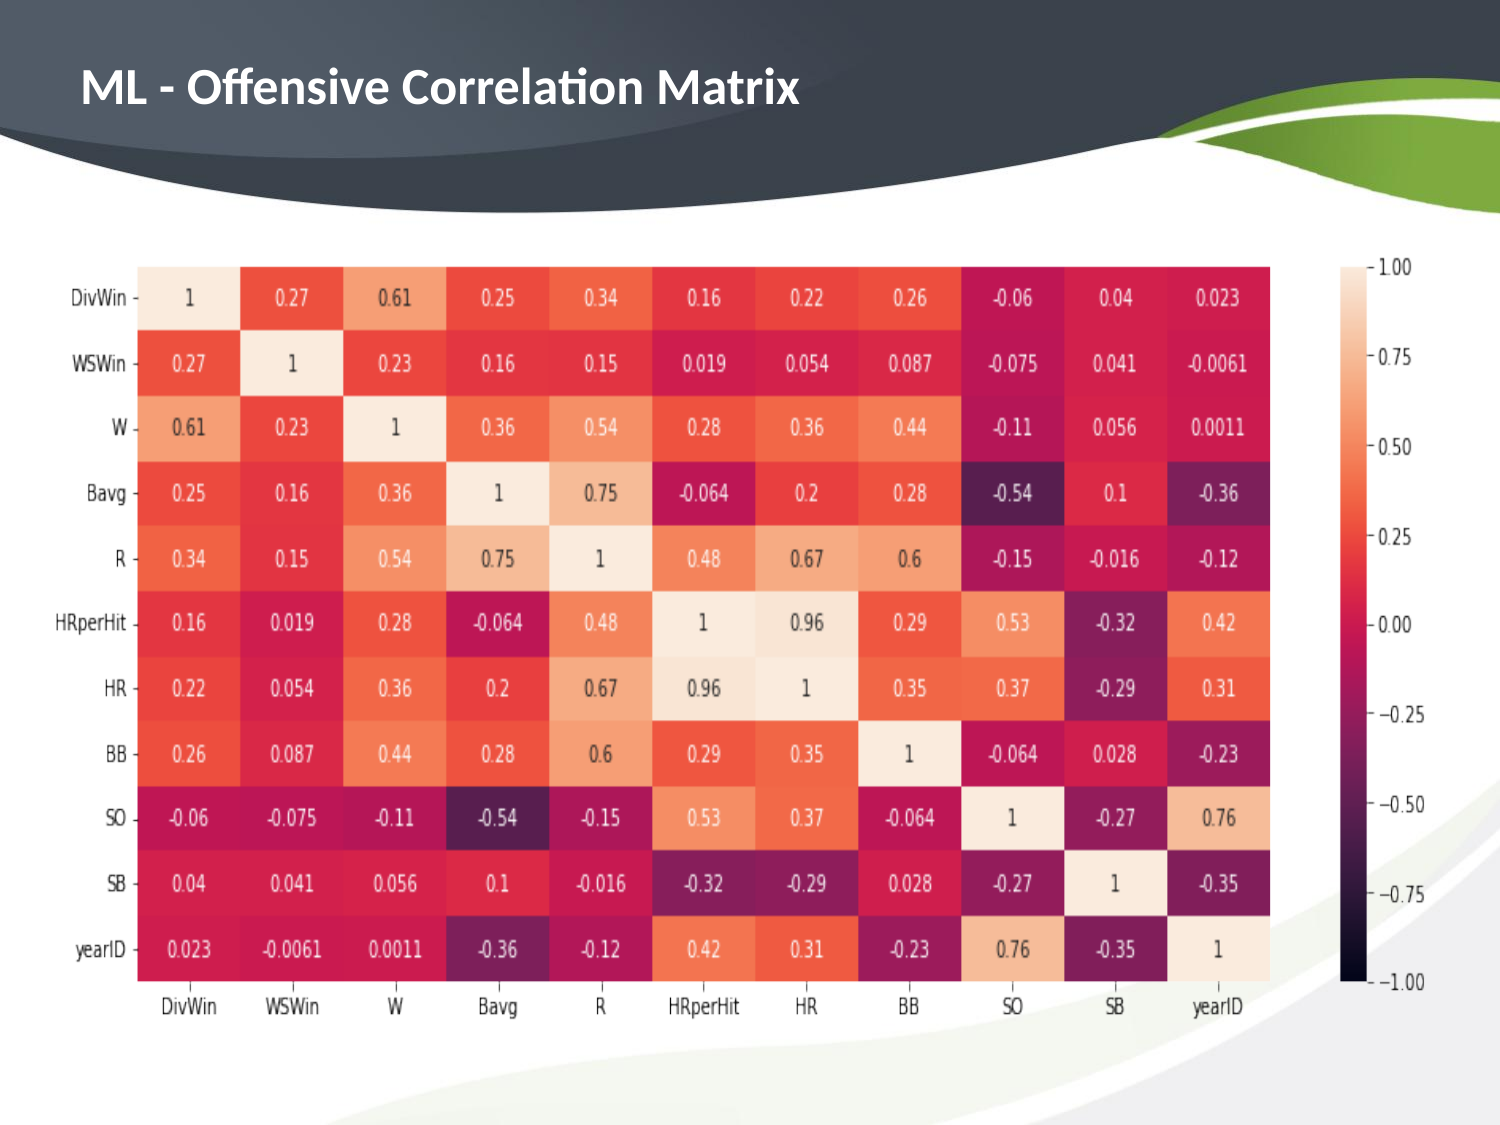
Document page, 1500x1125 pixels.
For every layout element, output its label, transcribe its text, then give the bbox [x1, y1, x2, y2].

picture [0, 0, 1500, 1125]
title ML - Offensive Correlation Matrix [64, 18, 1322, 149]
